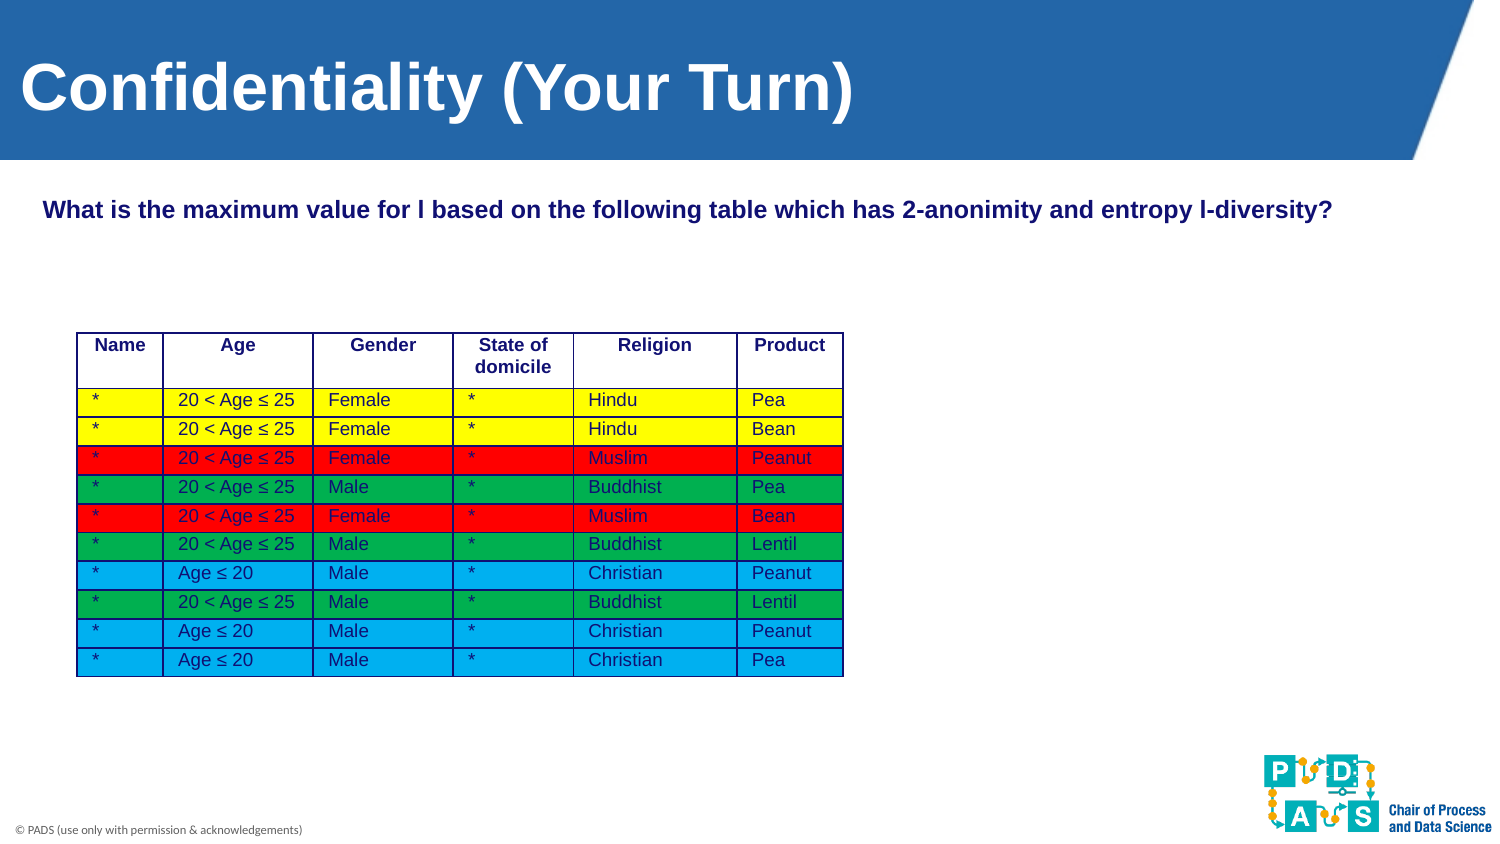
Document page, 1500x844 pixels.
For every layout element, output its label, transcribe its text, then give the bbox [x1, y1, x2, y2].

table_cell * [454, 533, 573, 560]
table_cell 20 < Age ≤ 25 [164, 447, 312, 474]
table_header Name [78, 334, 162, 388]
table_cell Age ≤ 20 [164, 620, 312, 647]
list What is the maximum value for l based on the following table which has 2-anonimity and entropy l-diversity? [42, 193, 1417, 740]
table_cell Buddhist [574, 533, 736, 560]
table_cell Male [314, 476, 452, 503]
table_cell * [454, 591, 573, 618]
table_cell Female [314, 389, 452, 416]
table_cell 20 < Age ≤ 25 [164, 591, 312, 618]
table_cell Male [314, 620, 452, 647]
table_cell * [454, 620, 573, 647]
table_cell * [78, 649, 162, 676]
table_cell 20 < Age ≤ 25 [164, 418, 312, 445]
table_cell Christian [574, 649, 736, 676]
table_cell Male [314, 533, 452, 560]
table_cell Peanut [738, 620, 842, 647]
table_cell Pea [738, 389, 842, 416]
table_cell Bean [738, 505, 842, 532]
table_cell Hindu [574, 418, 736, 445]
table_cell * [78, 562, 162, 589]
table_cell * [78, 620, 162, 647]
table_cell Bean [738, 418, 842, 445]
table_cell Muslim [574, 505, 736, 532]
table_cell * [78, 389, 162, 416]
table_header State of domicile [454, 334, 573, 388]
table_cell 20 < Age ≤ 25 [164, 476, 312, 503]
table_cell Lentil [738, 591, 842, 618]
table_cell Buddhist [574, 476, 736, 503]
table_cell 20 < Age ≤ 25 [164, 505, 312, 532]
table_cell * [454, 418, 573, 445]
table_cell * [454, 476, 573, 503]
table_cell Male [314, 649, 452, 676]
table_cell Peanut [738, 562, 842, 589]
table_cell Muslim [574, 447, 736, 474]
table_cell * [454, 447, 573, 474]
table_header Religion [574, 334, 736, 388]
table_cell 20 < Age ≤ 25 [164, 533, 312, 560]
table_cell * [454, 562, 573, 589]
table_cell Male [314, 591, 452, 618]
table_cell * [78, 591, 162, 618]
table_cell Lentil [738, 533, 842, 560]
table_header Product [738, 334, 842, 388]
table_cell * [454, 649, 573, 676]
table_cell Age ≤ 20 [164, 649, 312, 676]
table_cell Pea [738, 649, 842, 676]
table_cell Age ≤ 20 [164, 562, 312, 589]
title Confidentiality (Your Turn) [20, 26, 1417, 141]
table_cell Peanut [738, 447, 842, 474]
table_header Gender [314, 334, 452, 388]
table_cell 20 < Age ≤ 25 [164, 389, 312, 416]
table_header Age [164, 334, 312, 388]
table_cell * [454, 505, 573, 532]
table_cell Buddhist [574, 591, 736, 618]
table_cell Female [314, 447, 452, 474]
table_cell Male [314, 562, 452, 589]
table_cell * [78, 418, 162, 445]
table_cell Christian [574, 562, 736, 589]
picture [0, 0, 1474, 160]
table_cell * [454, 389, 573, 416]
table_cell Female [314, 505, 452, 532]
table_cell * [78, 476, 162, 503]
picture [1243, 731, 1500, 844]
table_cell * [78, 447, 162, 474]
table_cell Hindu [574, 389, 736, 416]
table_cell Christian [574, 620, 736, 647]
table_cell Pea [738, 476, 842, 503]
table_cell * [78, 505, 162, 532]
table_cell Female [314, 418, 452, 445]
table_cell * [78, 533, 162, 560]
